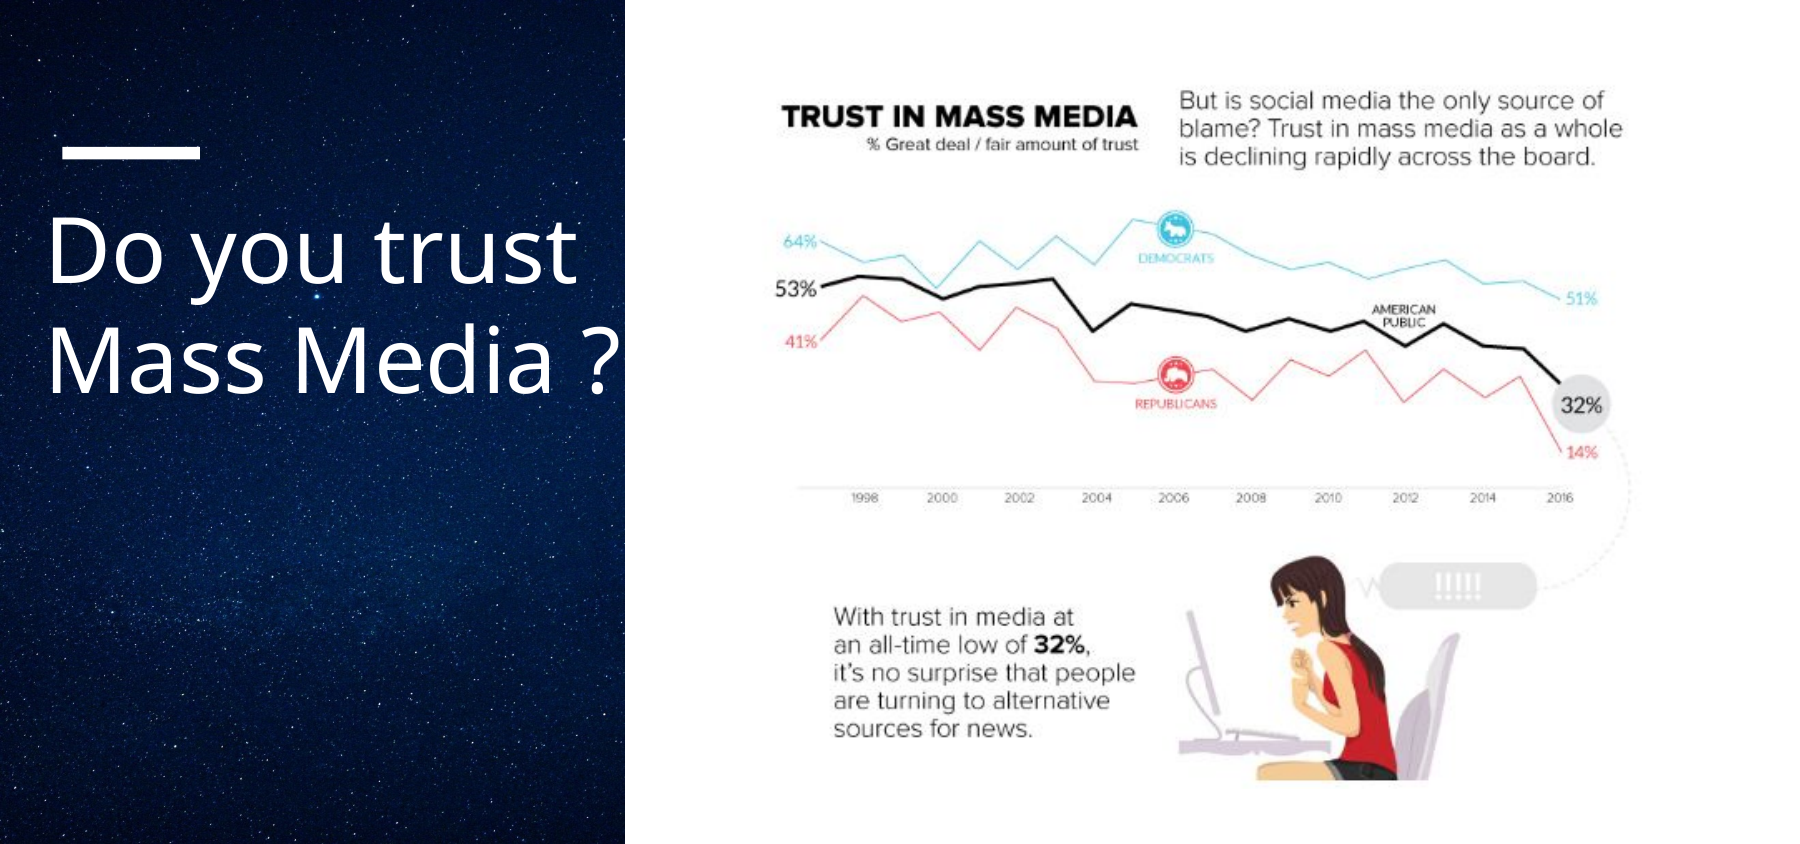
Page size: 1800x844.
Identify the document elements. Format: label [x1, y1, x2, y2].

picture [0, 0, 626, 844]
picture [737, 59, 1651, 790]
